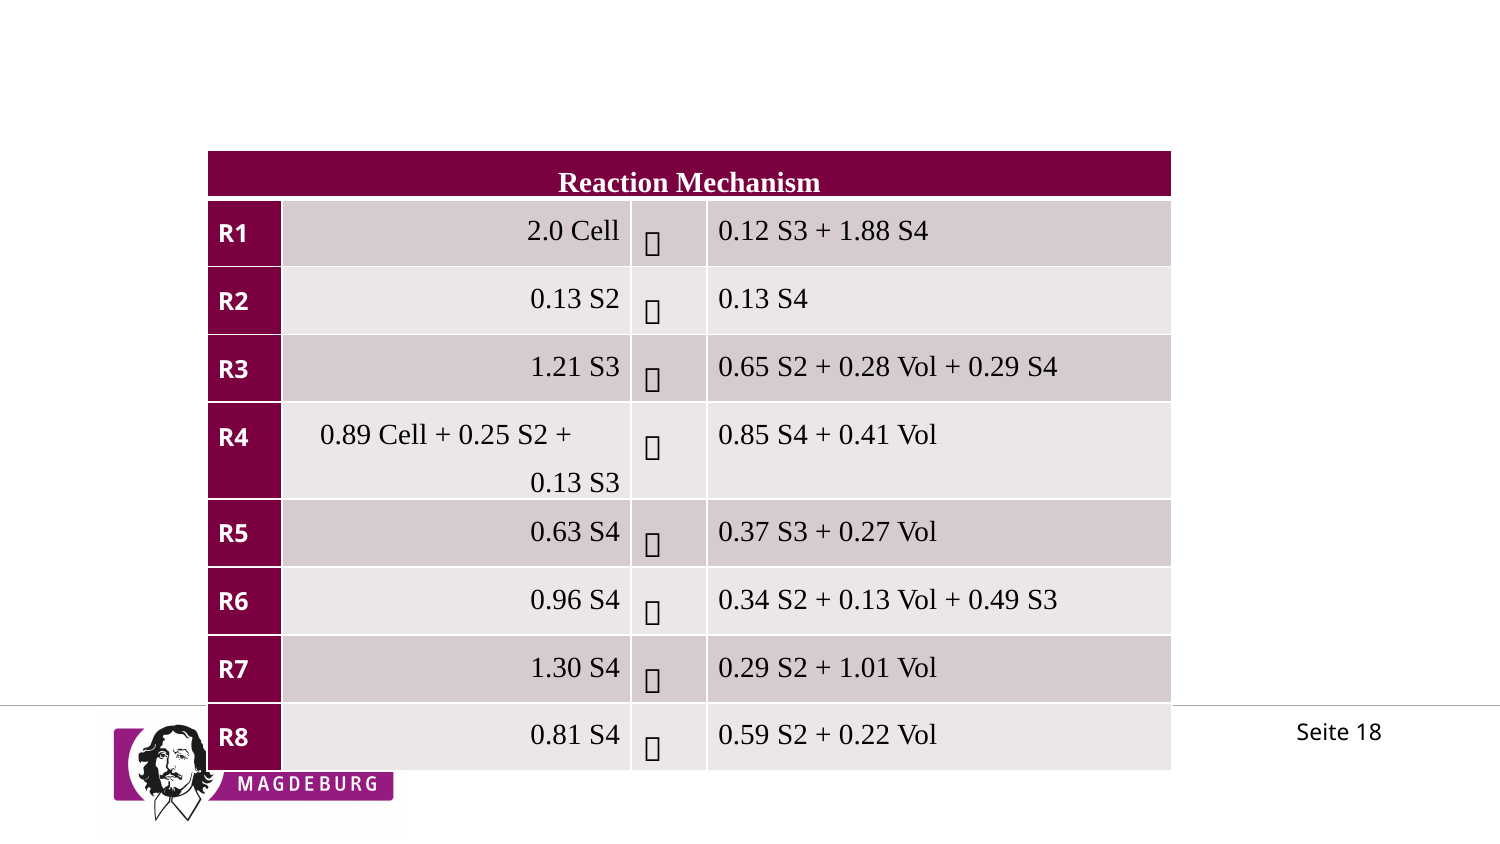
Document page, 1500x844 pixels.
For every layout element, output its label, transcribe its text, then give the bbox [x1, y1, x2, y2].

table_cell 0.29 S2 + 1.01 Vol [708, 636, 1171, 702]
table_cell R2 [208, 267, 281, 334]
table_cell 0.34 S2 + 0.13 Vol + 0.49 S3 [708, 568, 1171, 634]
table_cell 0.96 S4 [283, 568, 630, 634]
table_cell 0.63 S4 [283, 500, 630, 566]
table_cell  [632, 335, 706, 401]
table_cell 2.0 Cell [283, 201, 630, 266]
table_cell R3 [208, 335, 281, 401]
table_cell  [632, 403, 706, 498]
table_cell 0.81 S4 [283, 704, 630, 770]
table_cell 0.59 S2 + 0.22 Vol [708, 704, 1171, 770]
table_cell  [632, 568, 706, 634]
table_cell R5 [208, 500, 281, 566]
table_cell 0.13 S2 [283, 267, 630, 334]
table_cell 1.30 S4 [283, 636, 630, 702]
table_cell R4 [208, 403, 281, 498]
table_cell  [632, 267, 706, 334]
table_cell 0.85 S4 + 0.41 Vol [708, 403, 1171, 498]
table_cell  [632, 636, 706, 702]
list Seite 18 [1173, 710, 1397, 748]
table_cell 0.13 S4 [708, 267, 1171, 334]
table_cell 0.89 Cell + 0.25 S2 + 0.13 S3 [283, 403, 630, 498]
table_cell 0.65 S2 + 0.28 Vol + 0.29 S4 [708, 335, 1171, 401]
table_header Reaction Mechanism [208, 151, 1171, 196]
table_cell 0.37 S3 + 0.27 Vol [708, 500, 1171, 566]
table_cell 1.21 S3 [283, 335, 630, 401]
table_cell R7 [208, 636, 281, 702]
table_cell  [632, 201, 706, 266]
table_cell  [632, 704, 706, 770]
table_cell  [632, 500, 706, 566]
picture [99, 710, 408, 836]
table_cell 0.12 S3 + 1.88 S4 [708, 201, 1171, 266]
table_cell R6 [208, 568, 281, 634]
table_cell R1 [208, 201, 281, 266]
table_cell R8 [208, 704, 281, 770]
